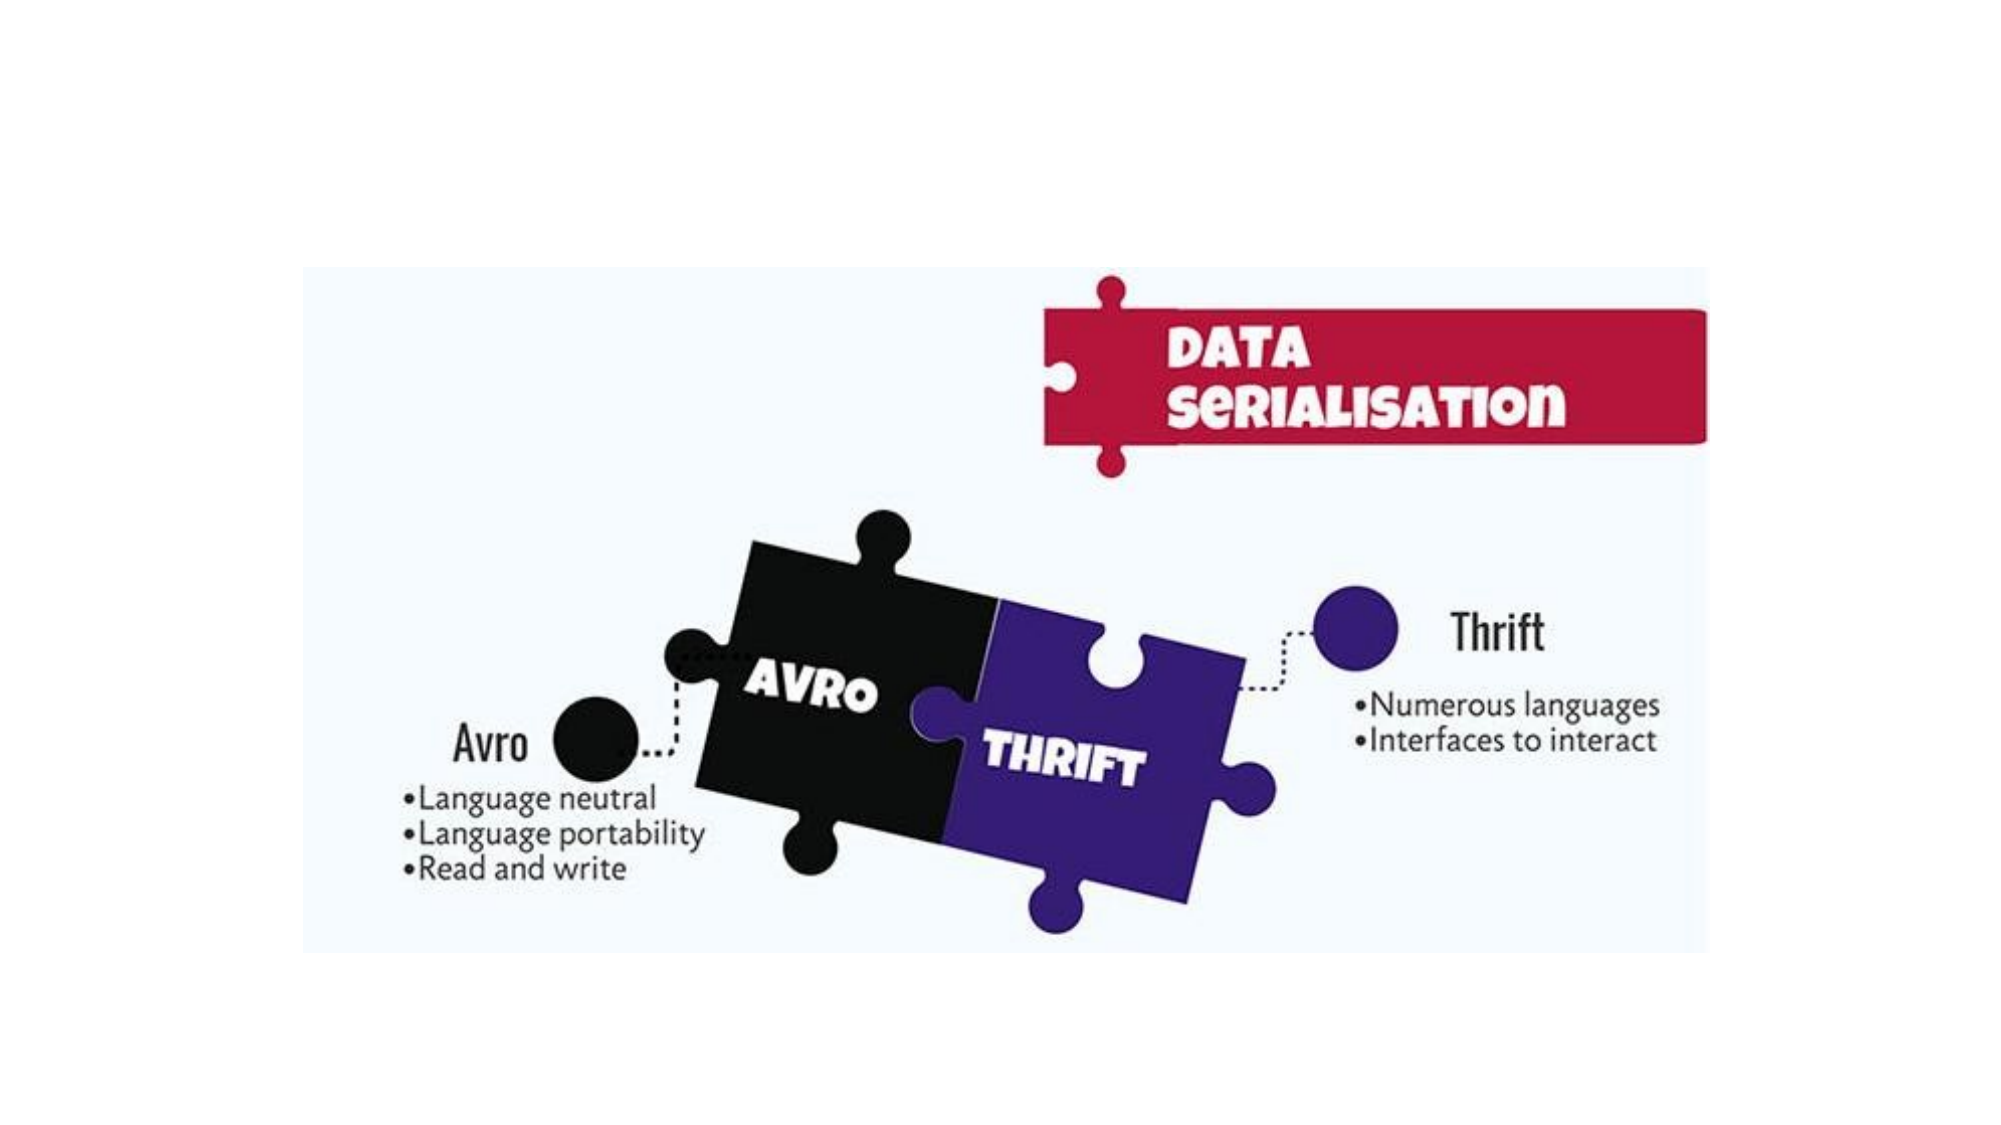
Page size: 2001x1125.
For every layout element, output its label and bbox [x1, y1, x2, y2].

picture [302, 266, 1710, 953]
